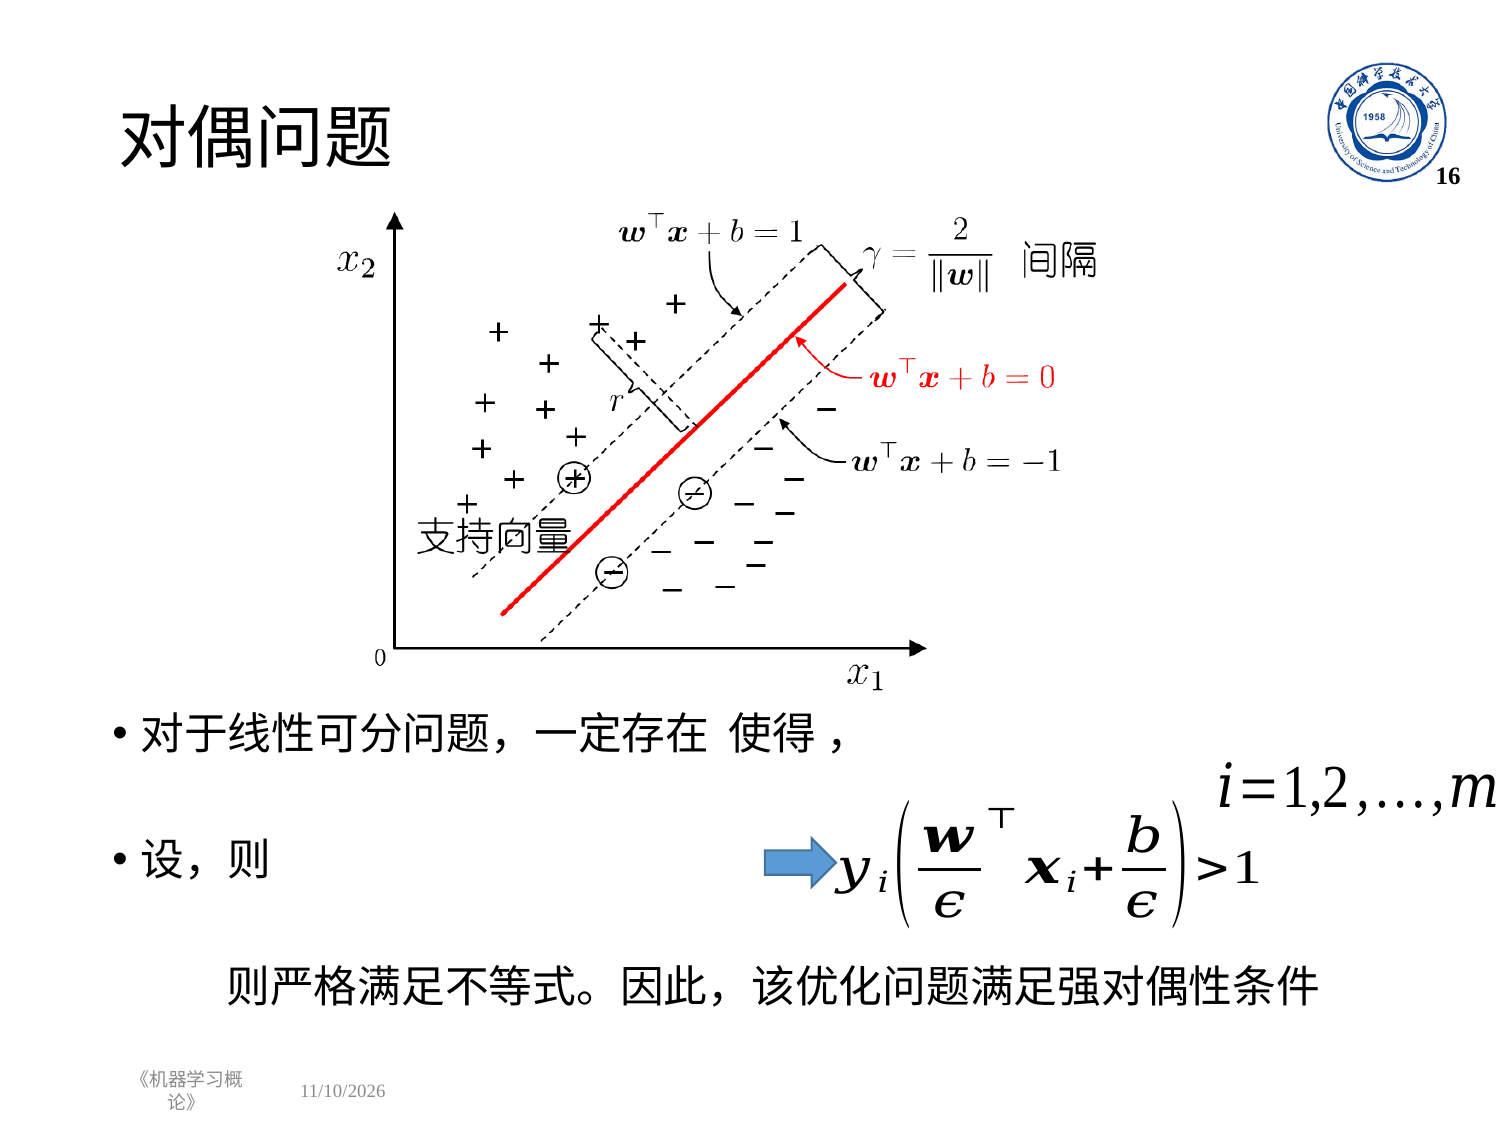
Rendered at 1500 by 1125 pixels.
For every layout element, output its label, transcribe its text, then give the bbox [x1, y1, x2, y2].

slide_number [285, 1068, 422, 1113]
slide_number 16 [1372, 144, 1476, 205]
picture [335, 193, 1122, 696]
footer 《机器学习概论》 [104, 1068, 270, 1113]
text_box [763, 835, 838, 890]
title 对偶问题 [103, 59, 1397, 221]
picture [1397, 59, 1450, 144]
